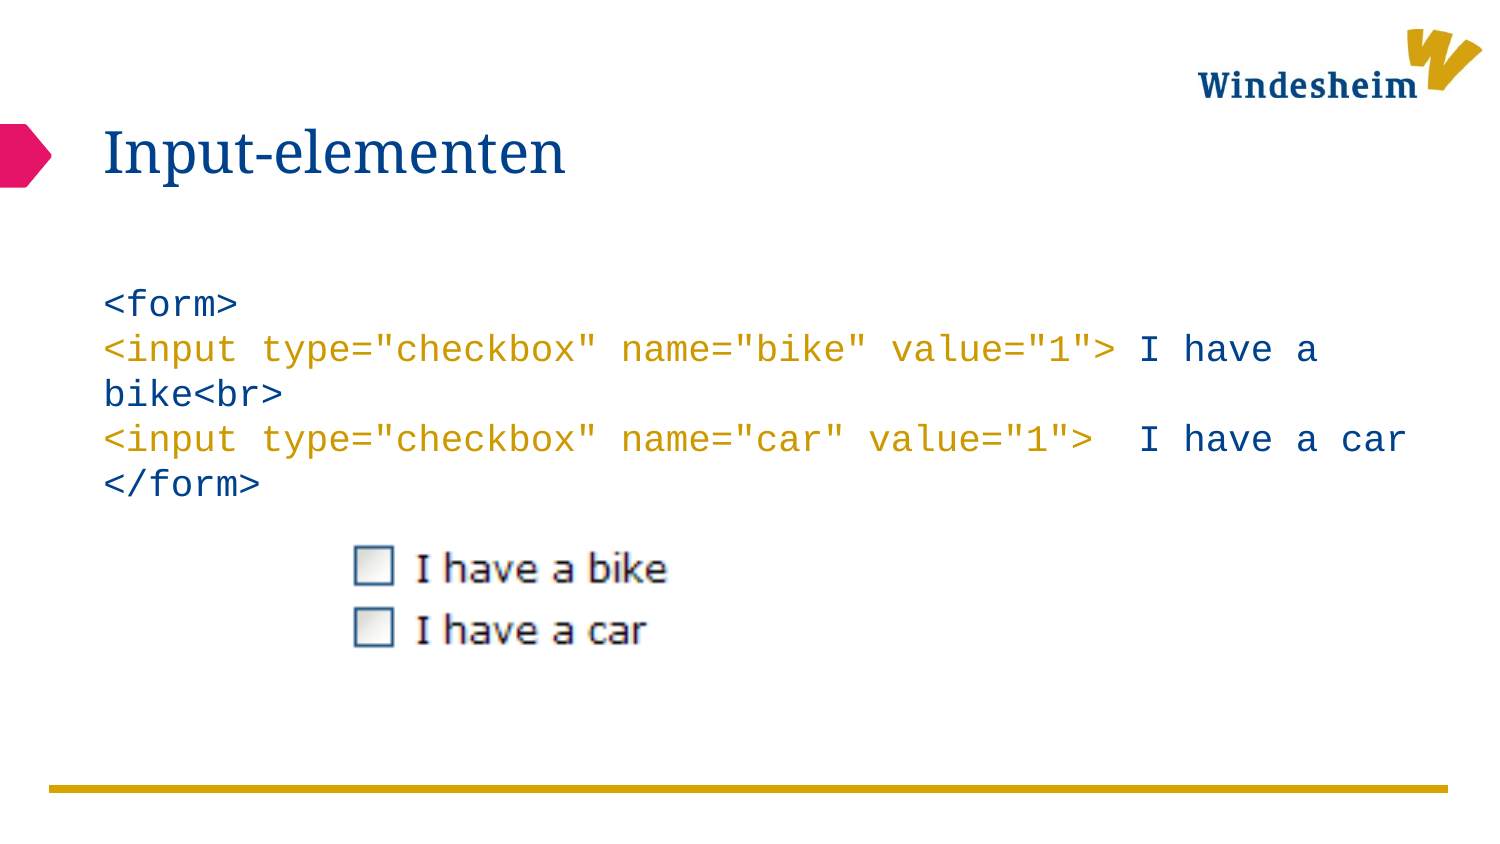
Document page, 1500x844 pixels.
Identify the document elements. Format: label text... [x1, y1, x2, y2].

picture [49, 785, 1448, 793]
picture [1198, 29, 1483, 98]
picture [315, 519, 795, 679]
list <form> <input type="checkbox" name="bike" value="1"> I have a bike<br> <input type="checkbox" name="car" value="1"> I have a car </form> [88, 271, 1483, 768]
title Input-elementen [88, 107, 1447, 188]
